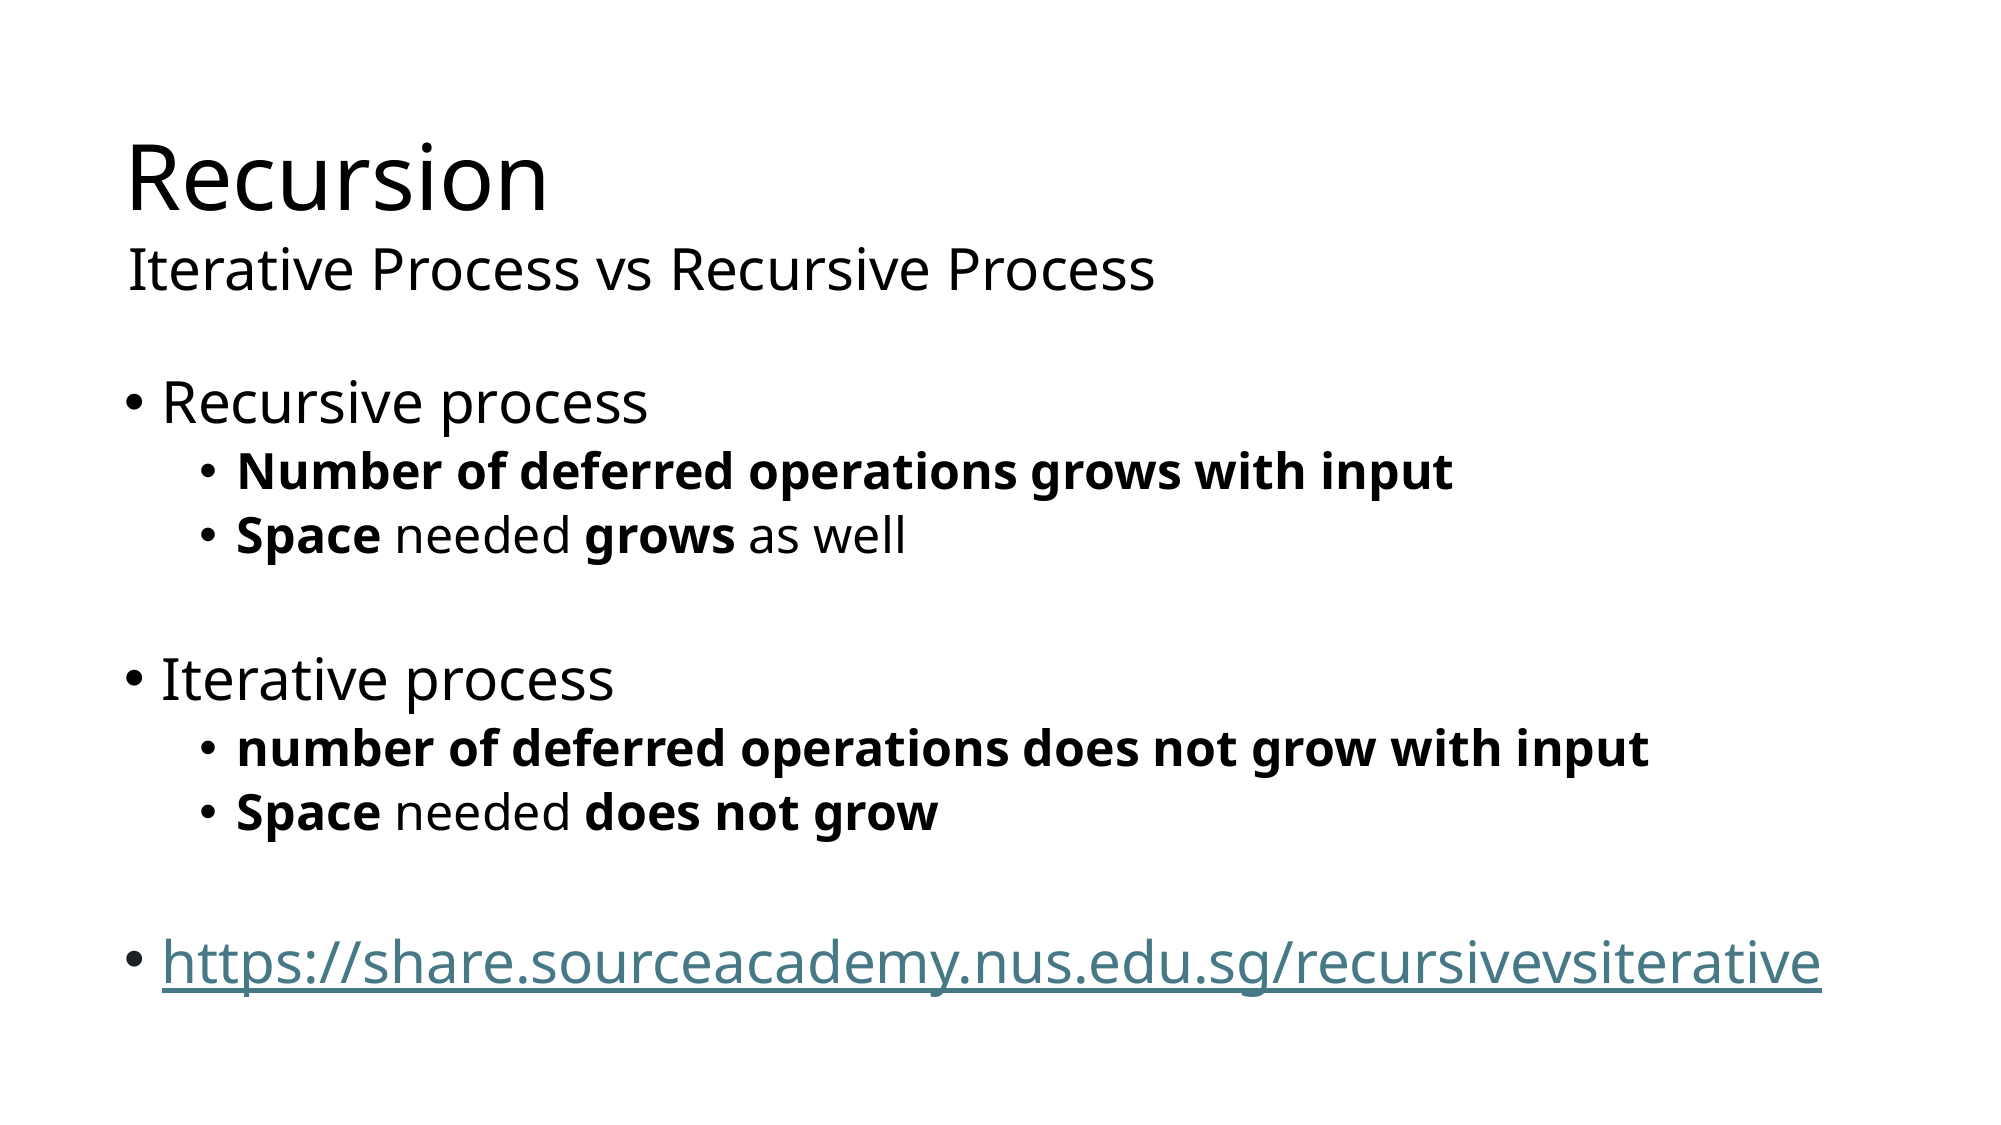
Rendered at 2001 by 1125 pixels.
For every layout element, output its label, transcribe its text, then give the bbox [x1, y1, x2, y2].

title Recursion [109, 64, 1884, 297]
text_box Iterative Process vs Recursive Process [113, 209, 1888, 335]
list Recursive process Number of deferred operations grows with input Space needed grows as well Iterative process number of deferred operations does not grow with input Space needed does not grow https://share.sourceacademy.nus.edu.sg/recursivevsiterative [109, 365, 1859, 1066]
